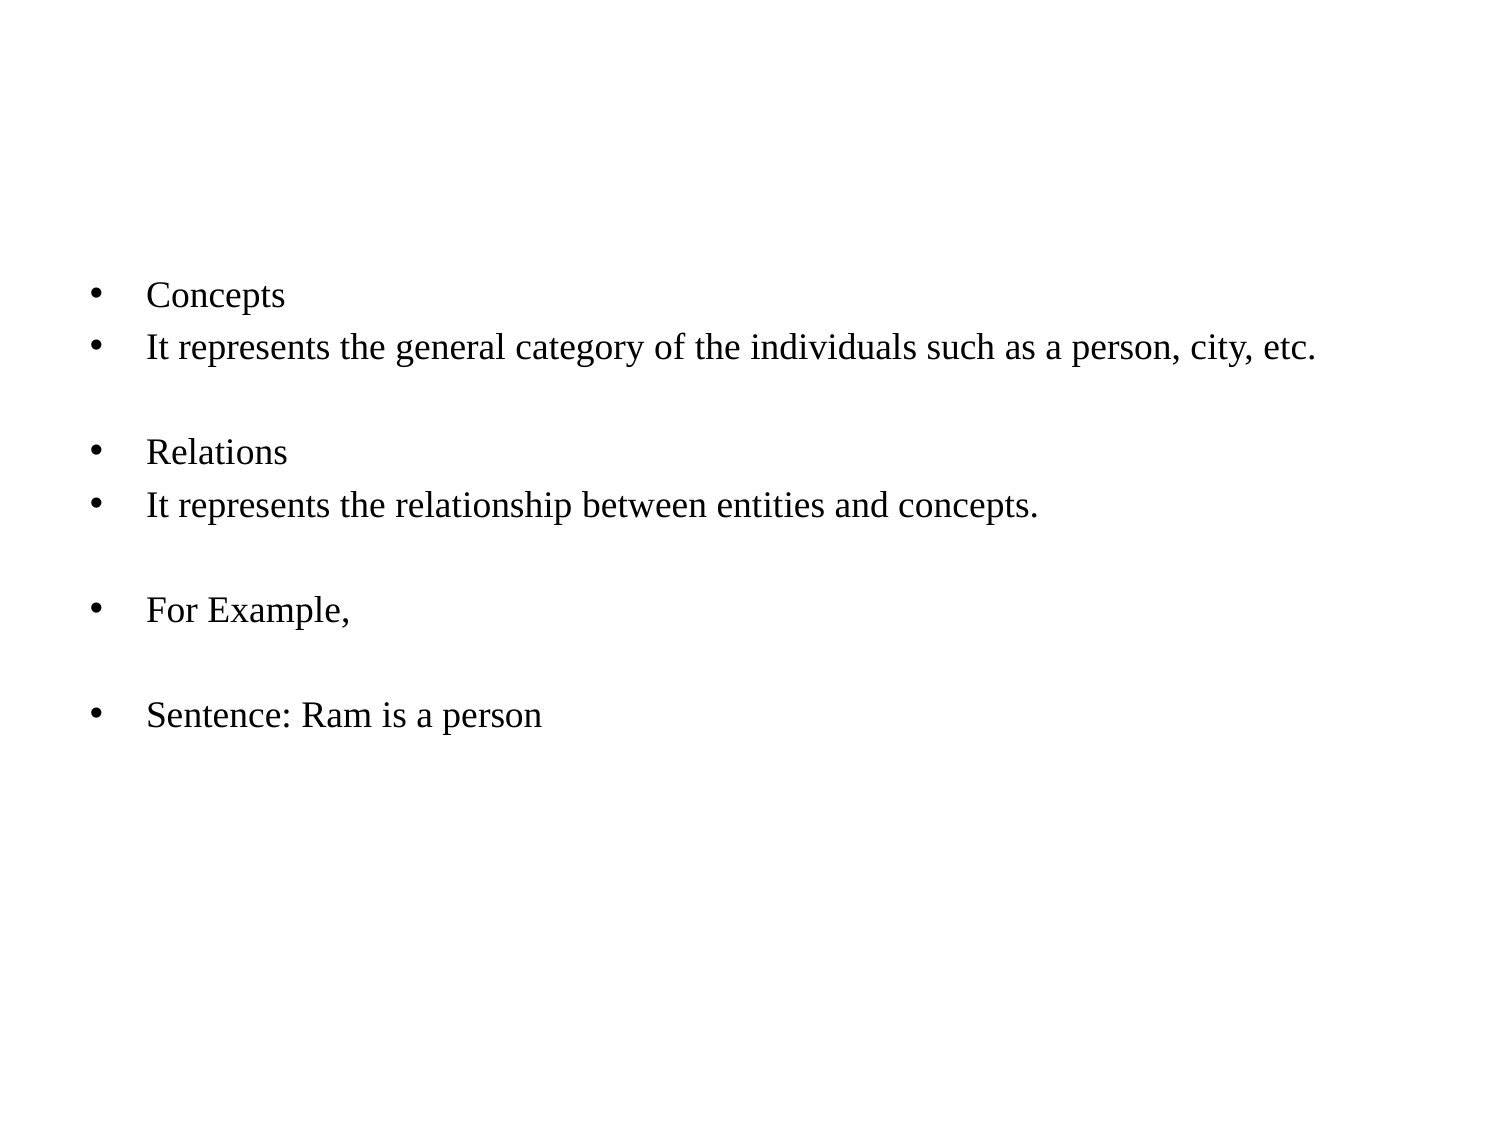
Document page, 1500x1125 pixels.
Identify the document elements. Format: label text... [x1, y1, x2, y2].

list Concepts It represents the general category of the individuals such as a person, city, etc. Relations It represents the relationship between entities and concepts. For Example, Sentence: Ram is a person [74, 262, 1426, 1006]
